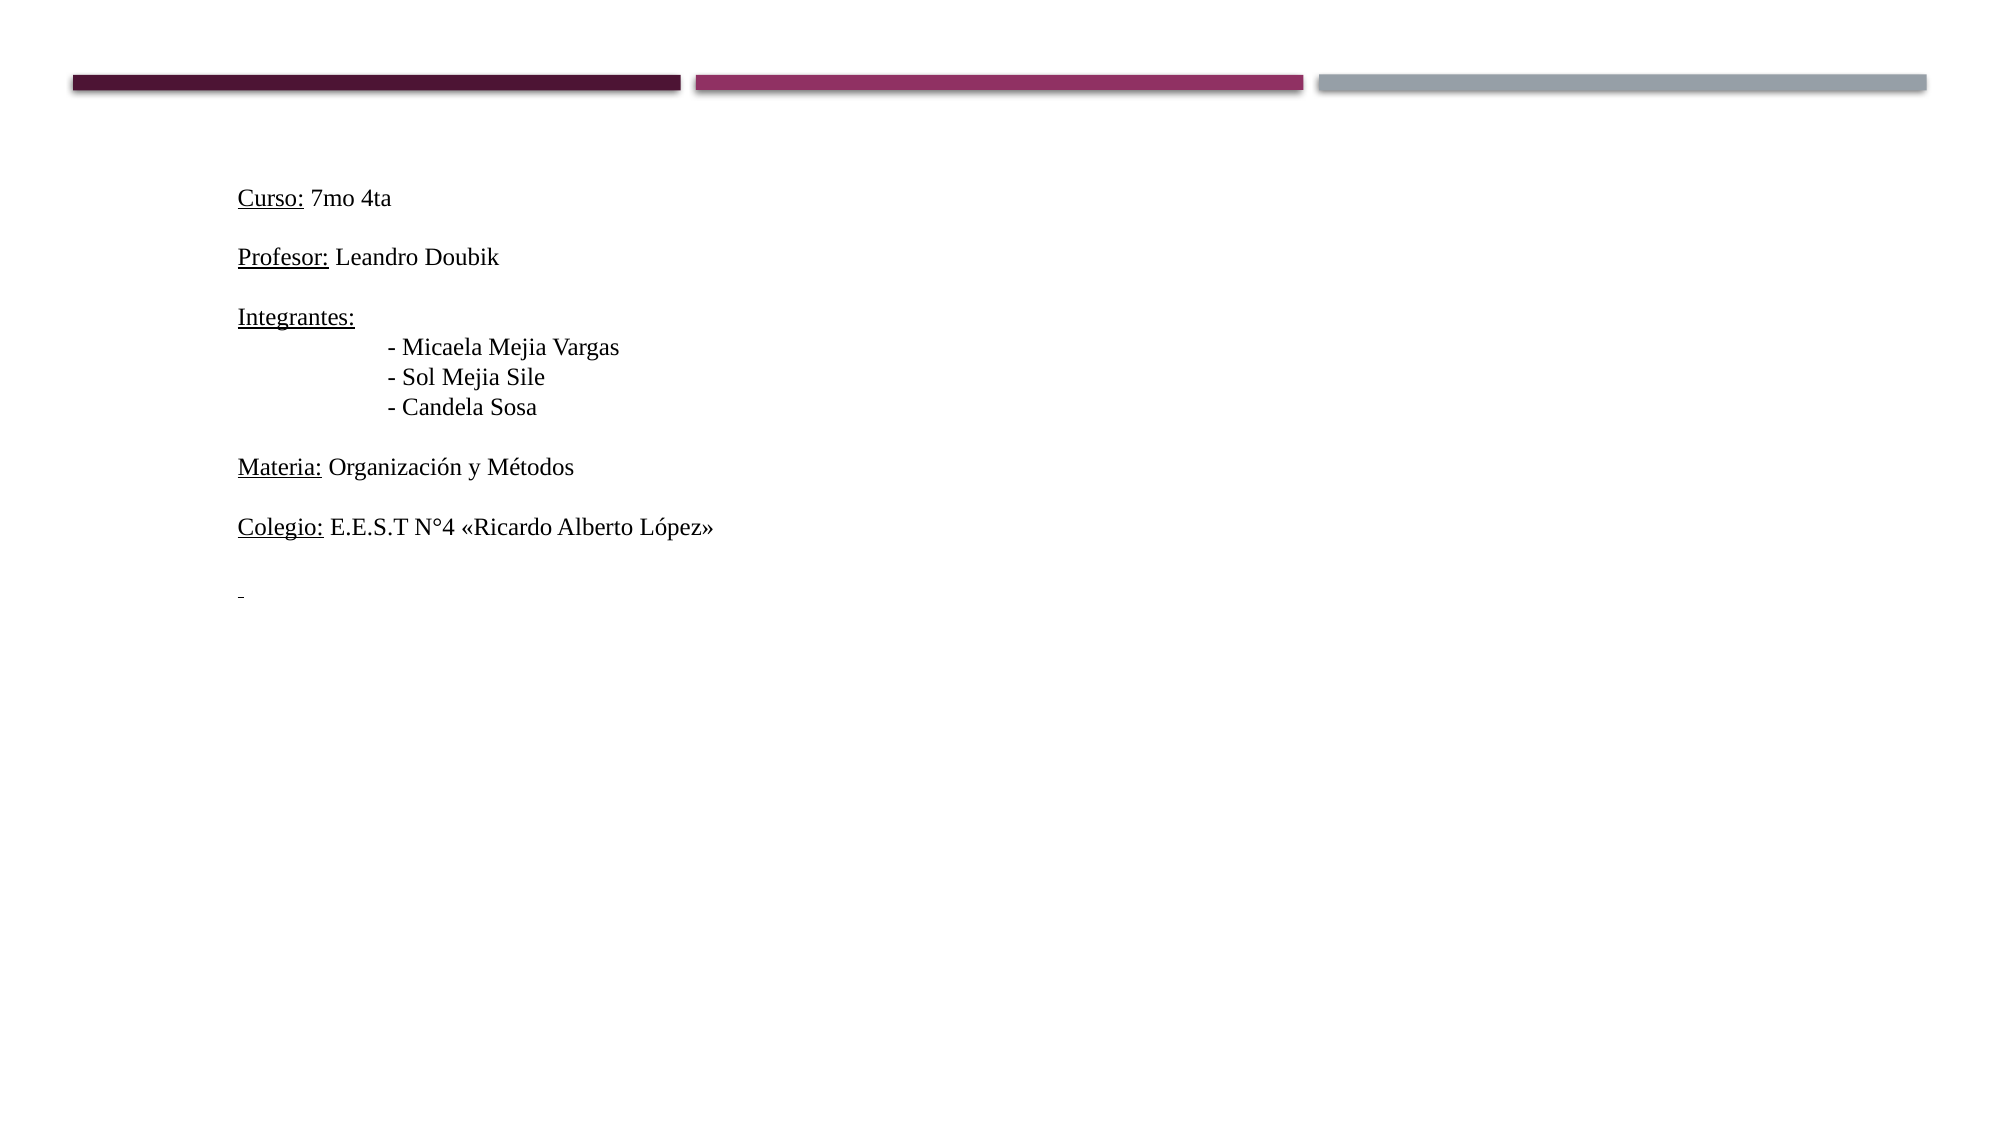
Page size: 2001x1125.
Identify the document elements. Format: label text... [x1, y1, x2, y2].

text_box Curso: 7mo 4ta Profesor: Leandro Doubik Integrantes: - Micaela Mejia Vargas - Sol Mejia Sile - Candela Sosa Materia: Organización y Métodos Colegio: E.E.S.T N°4 «Ricardo Alberto López» [72, 143, 1871, 608]
